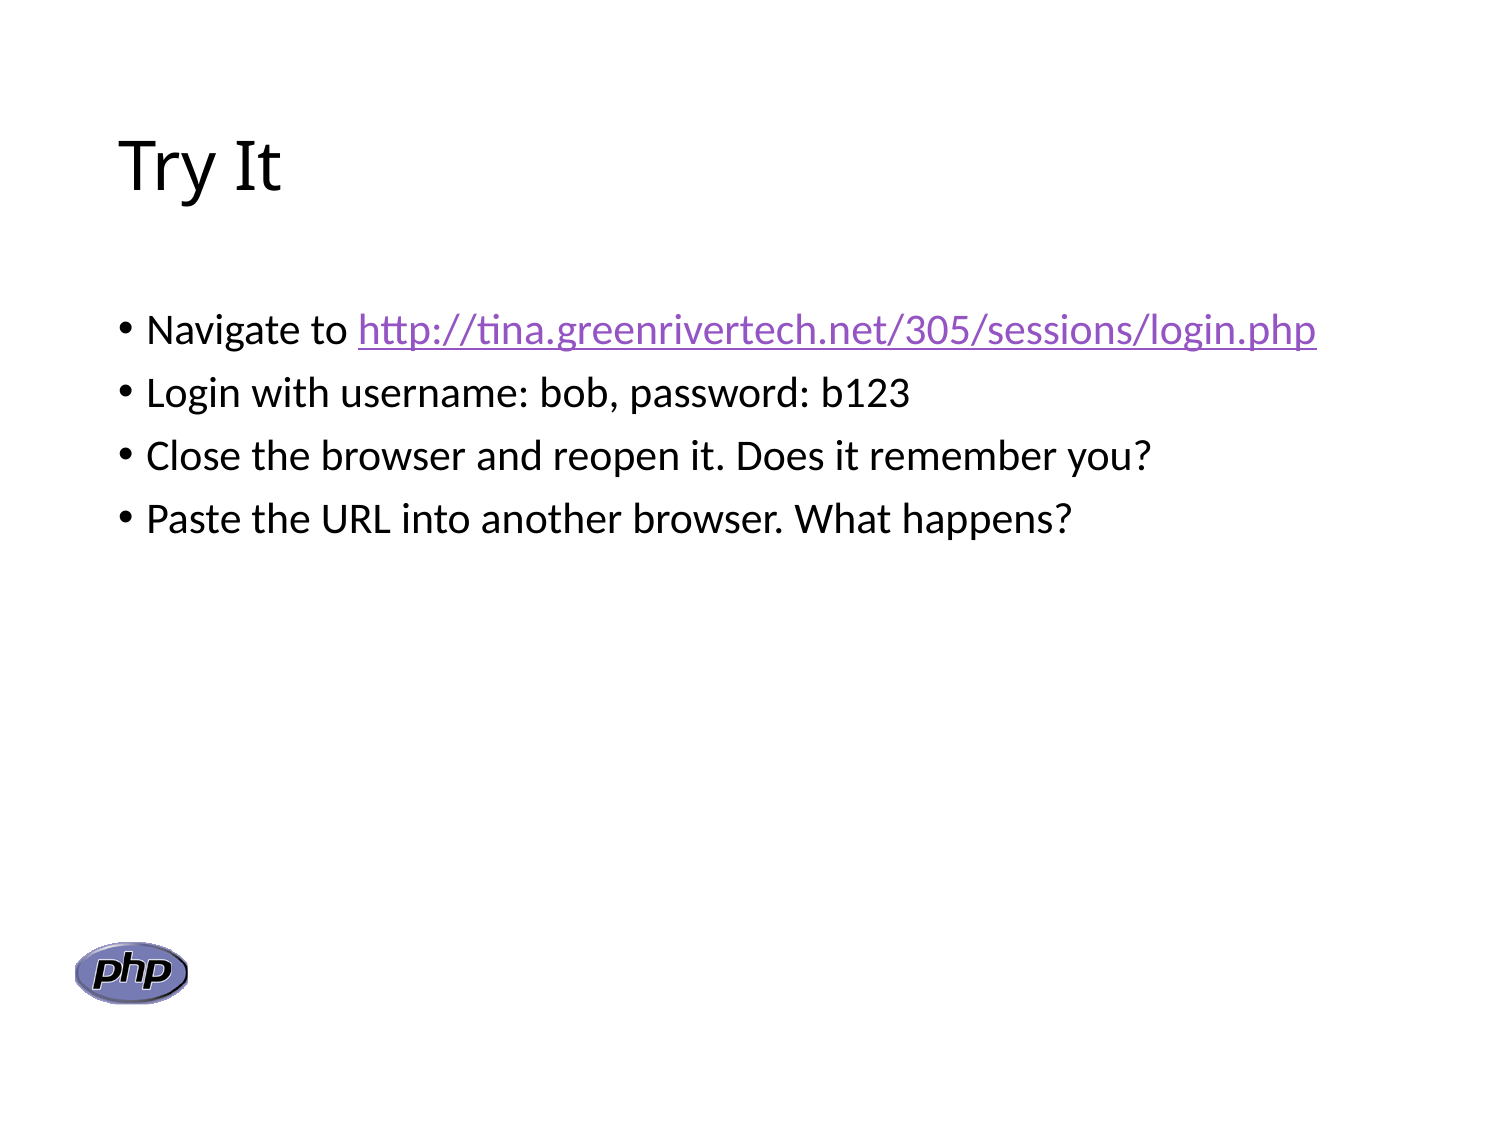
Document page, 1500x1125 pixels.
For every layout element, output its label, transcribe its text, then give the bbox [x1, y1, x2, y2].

list Navigate to http://tina.greenrivertech.net/305/sessions/login.php Login with username: bob, password: b123 Close the browser and reopen it. Does it remember you? Paste the URL into another browser. What happens? [103, 299, 1397, 1014]
picture [75, 941, 103, 1005]
title Try It [103, 59, 1397, 278]
